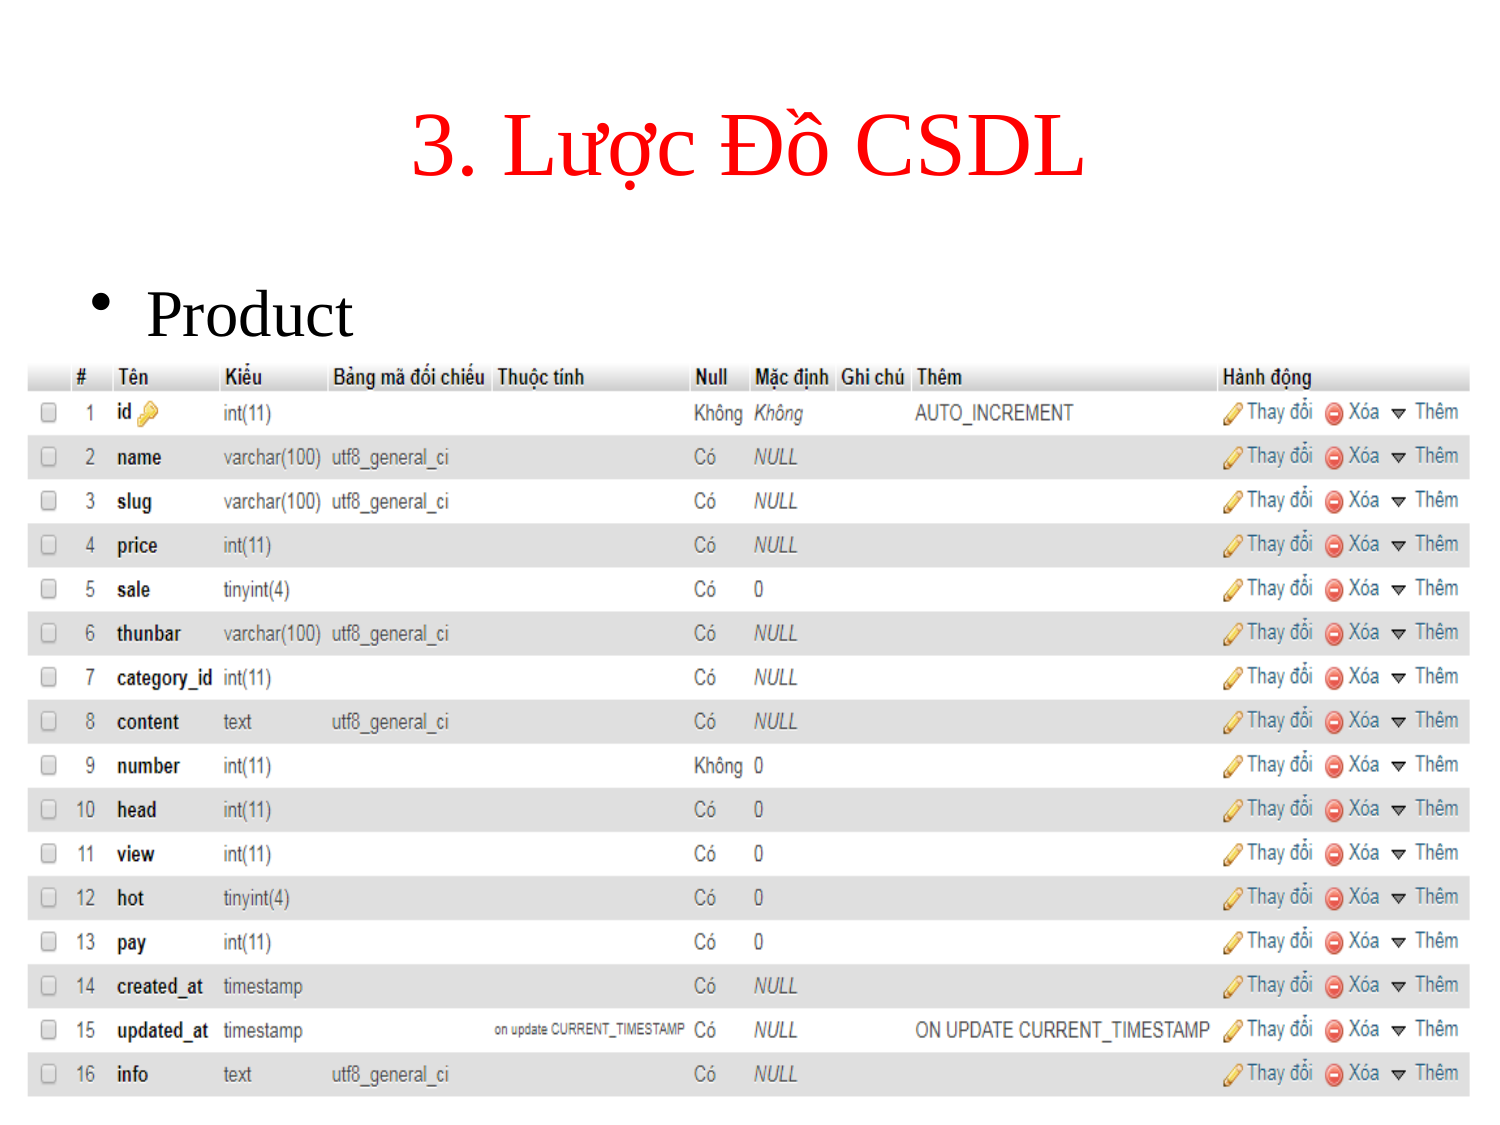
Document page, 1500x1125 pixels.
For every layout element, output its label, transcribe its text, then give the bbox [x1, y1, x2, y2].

list Product [74, 262, 1426, 362]
title 3. Lược Đồ CSDL [74, 44, 1426, 233]
picture [24, 362, 1475, 1100]
